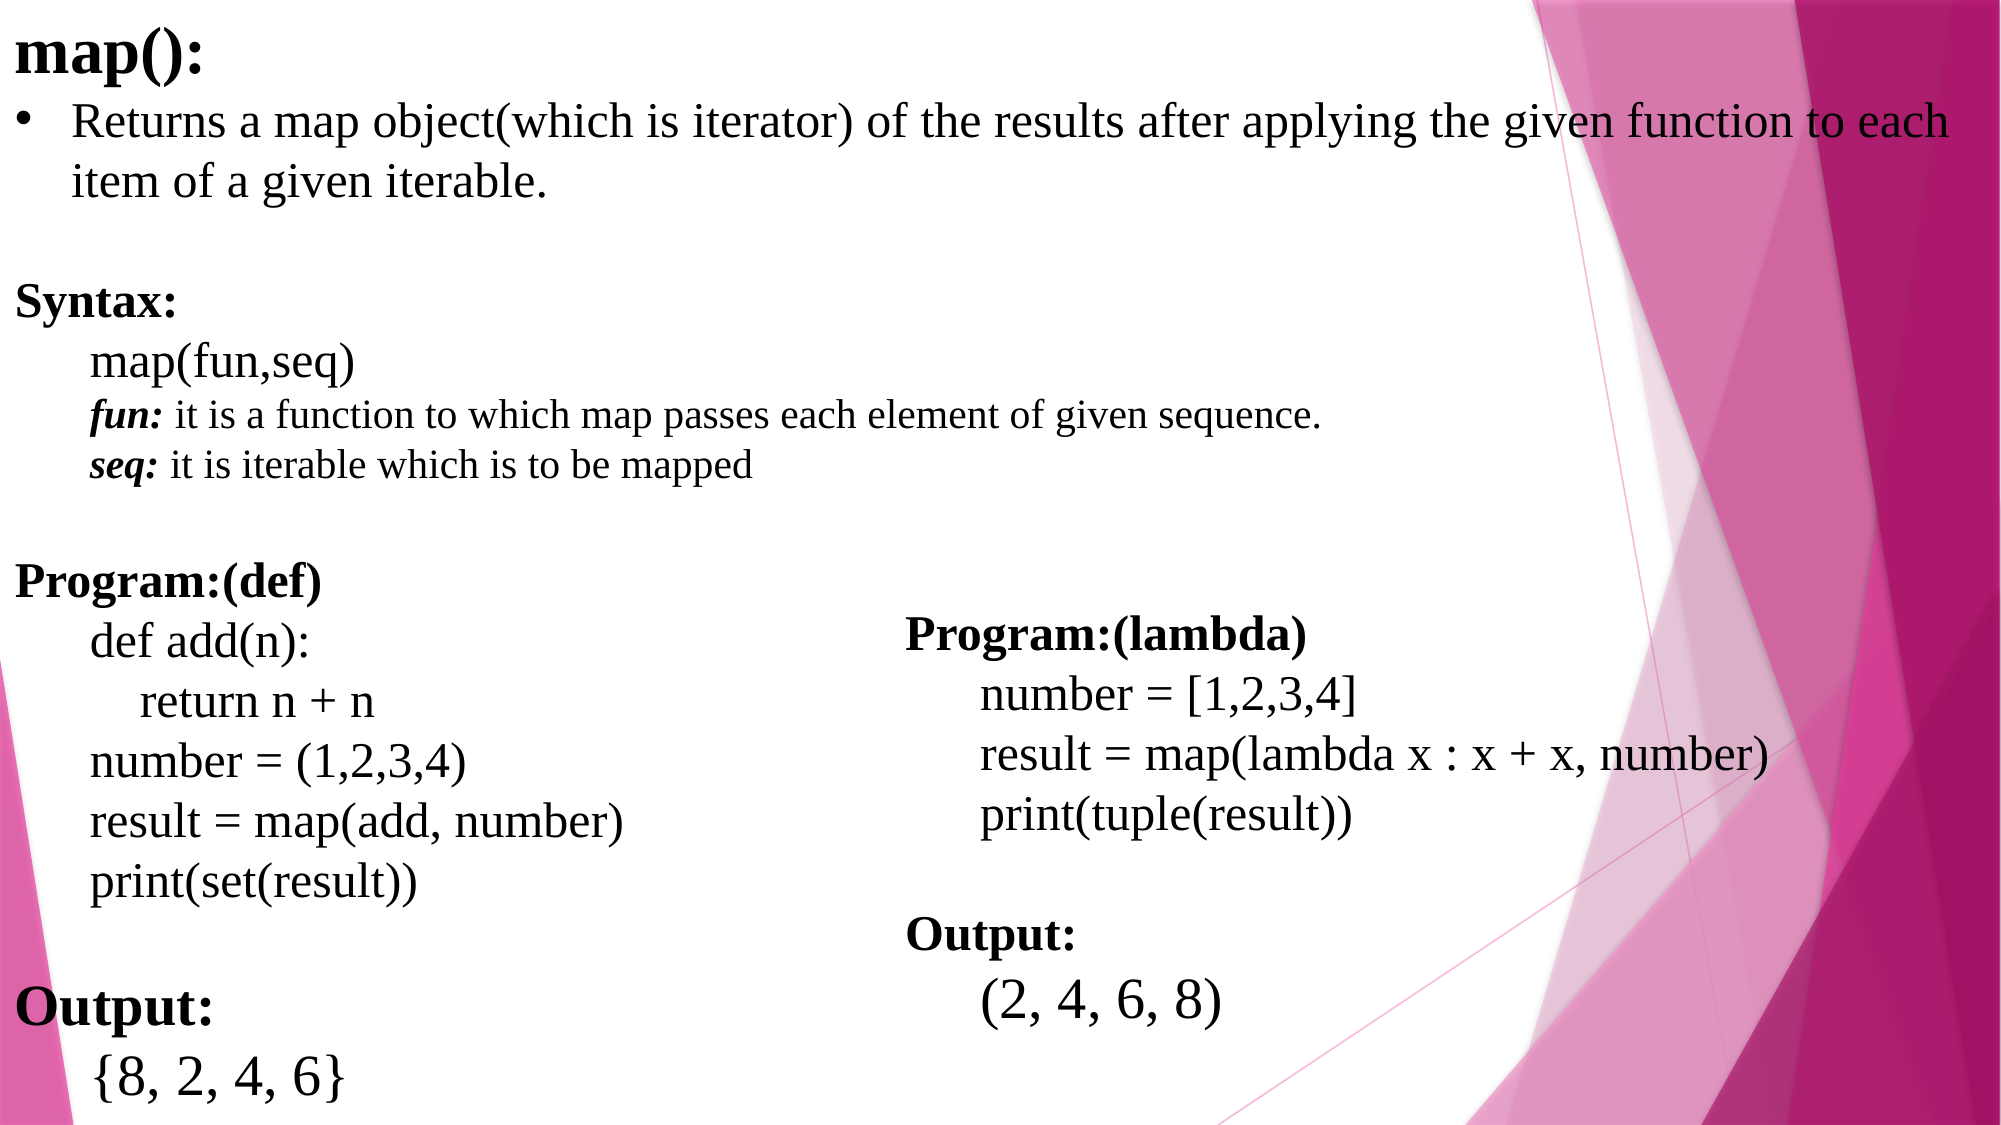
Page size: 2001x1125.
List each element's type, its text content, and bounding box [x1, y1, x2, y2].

text_box Program:(lambda) number = [1,2,3,4] result = map(lambda x : x + x, number) print(tuple(result)) Output: (2, 4, 6, 8) [890, 593, 1882, 1038]
text_box map(): Returns a map object(which is iterator) of the results after applying the given function to each item of a given iterable. Syntax: map(fun,seq) fun: it is a function to which map passes each element of given sequence. seq: it is iterable which is to be mapped Program:(def) def add(n): return n + n number = (1,2,3,4) result = map(add, number) print(set(result)) Output: {8, 2, 4, 6} [0, 0, 2000, 1125]
